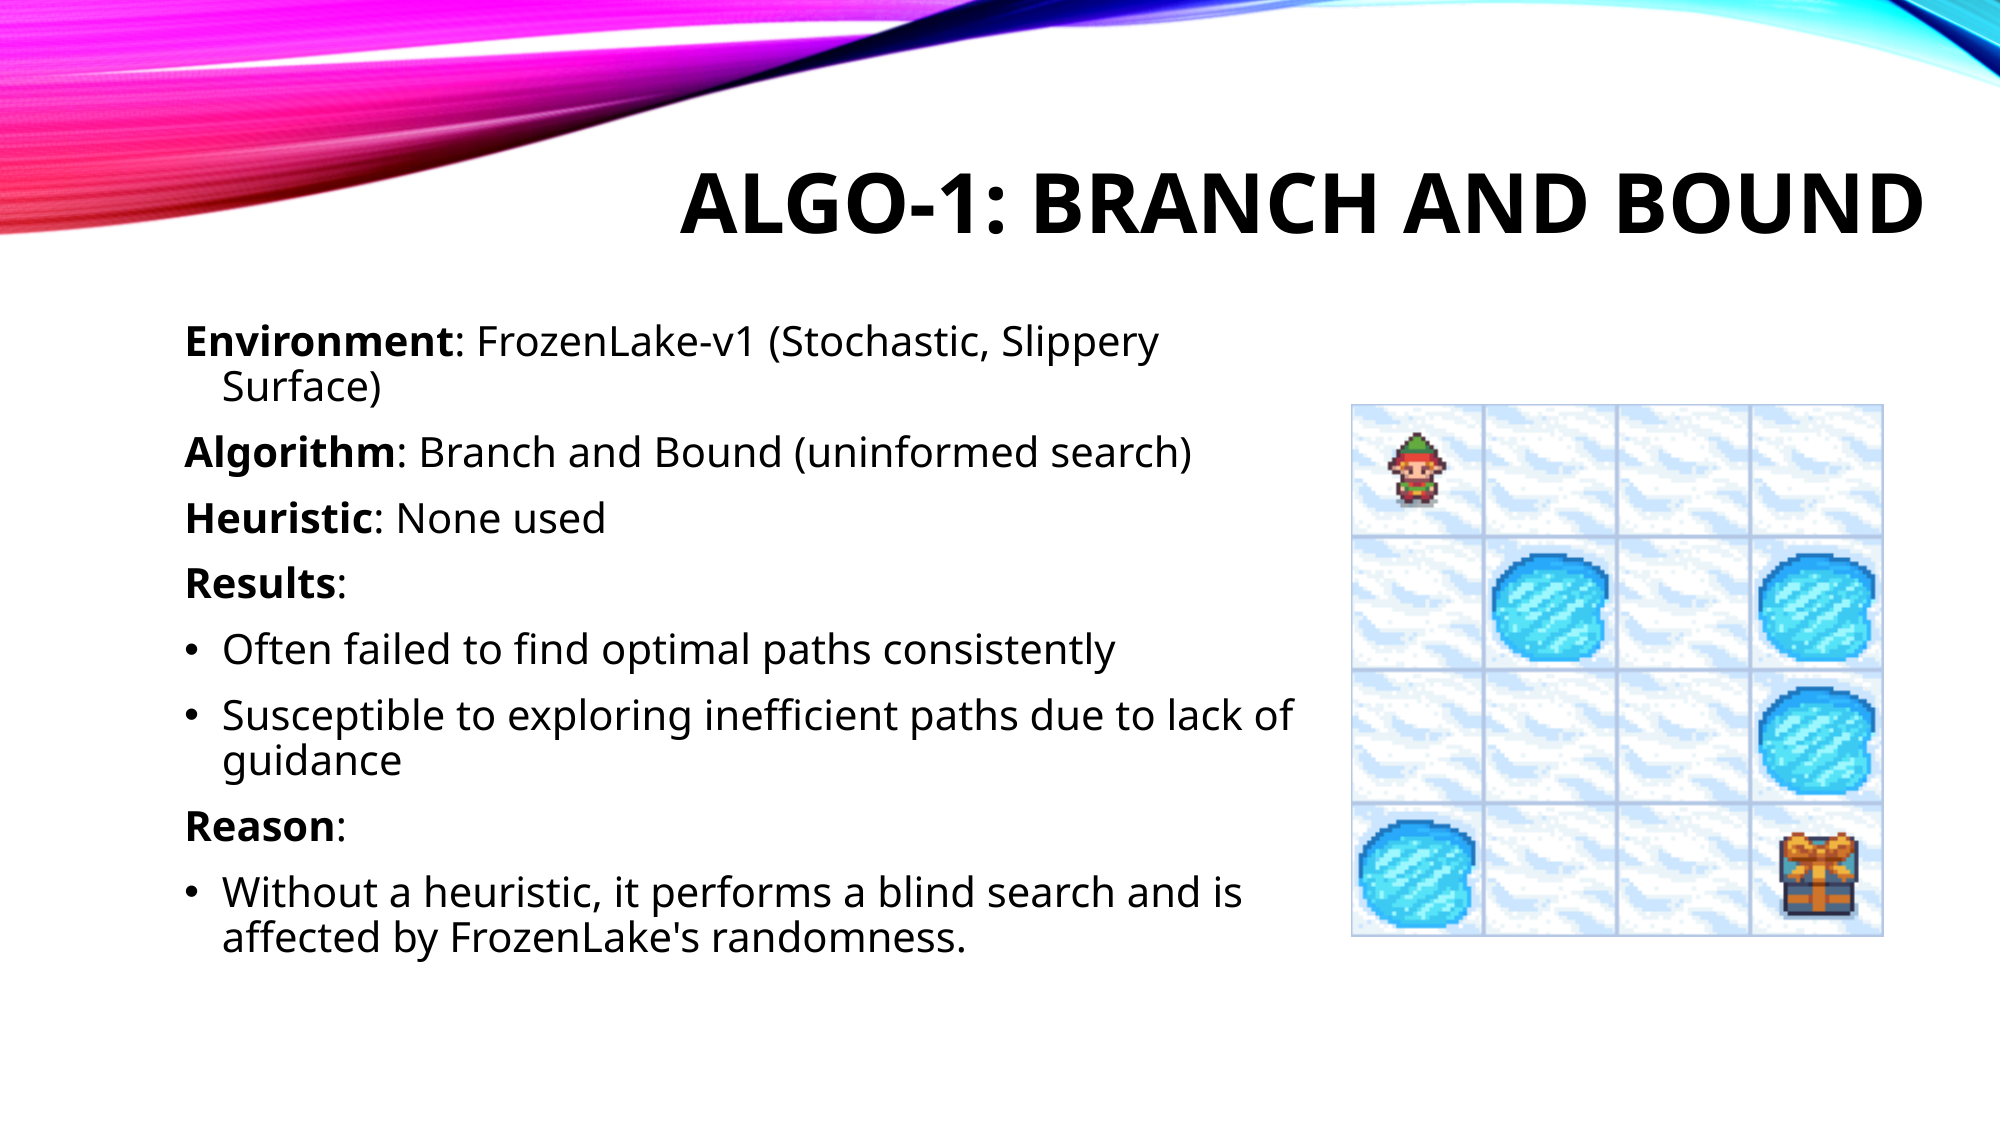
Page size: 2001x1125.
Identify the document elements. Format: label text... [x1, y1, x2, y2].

picture [1890, 0, 2000, 75]
list Environment: FrozenLake-v1 (Stochastic, Slippery Surface) Algorithm: Branch and Bound (uninformed search) Heuristic: None used Results: Often failed to find optimal paths consistently Susceptible to exploring inefficient paths due to lack of guidance Reason: Without a heuristic, it performs a blind search and is affected by FrozenLake's randomness. [169, 312, 1331, 1029]
picture [0, 0, 2000, 237]
picture [1351, 404, 1885, 938]
title Algo-1: Branch and Bound [325, 132, 1943, 281]
picture [1910, 0, 2000, 45]
